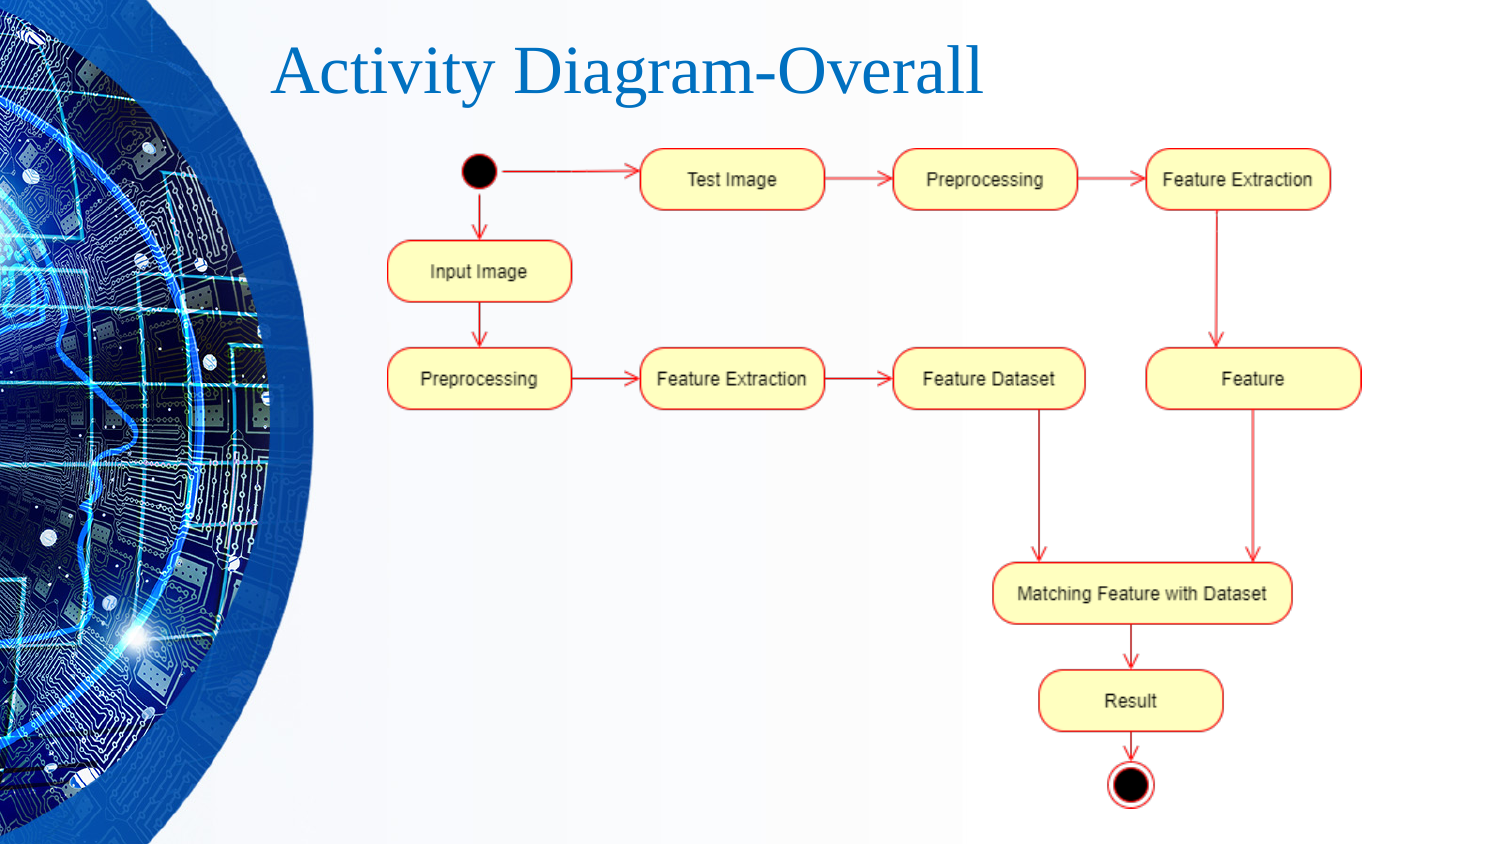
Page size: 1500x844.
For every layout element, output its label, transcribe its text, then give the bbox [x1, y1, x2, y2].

title Activity Diagram-Overall [255, 17, 1063, 116]
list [387, 148, 1362, 809]
picture [0, 0, 1500, 844]
